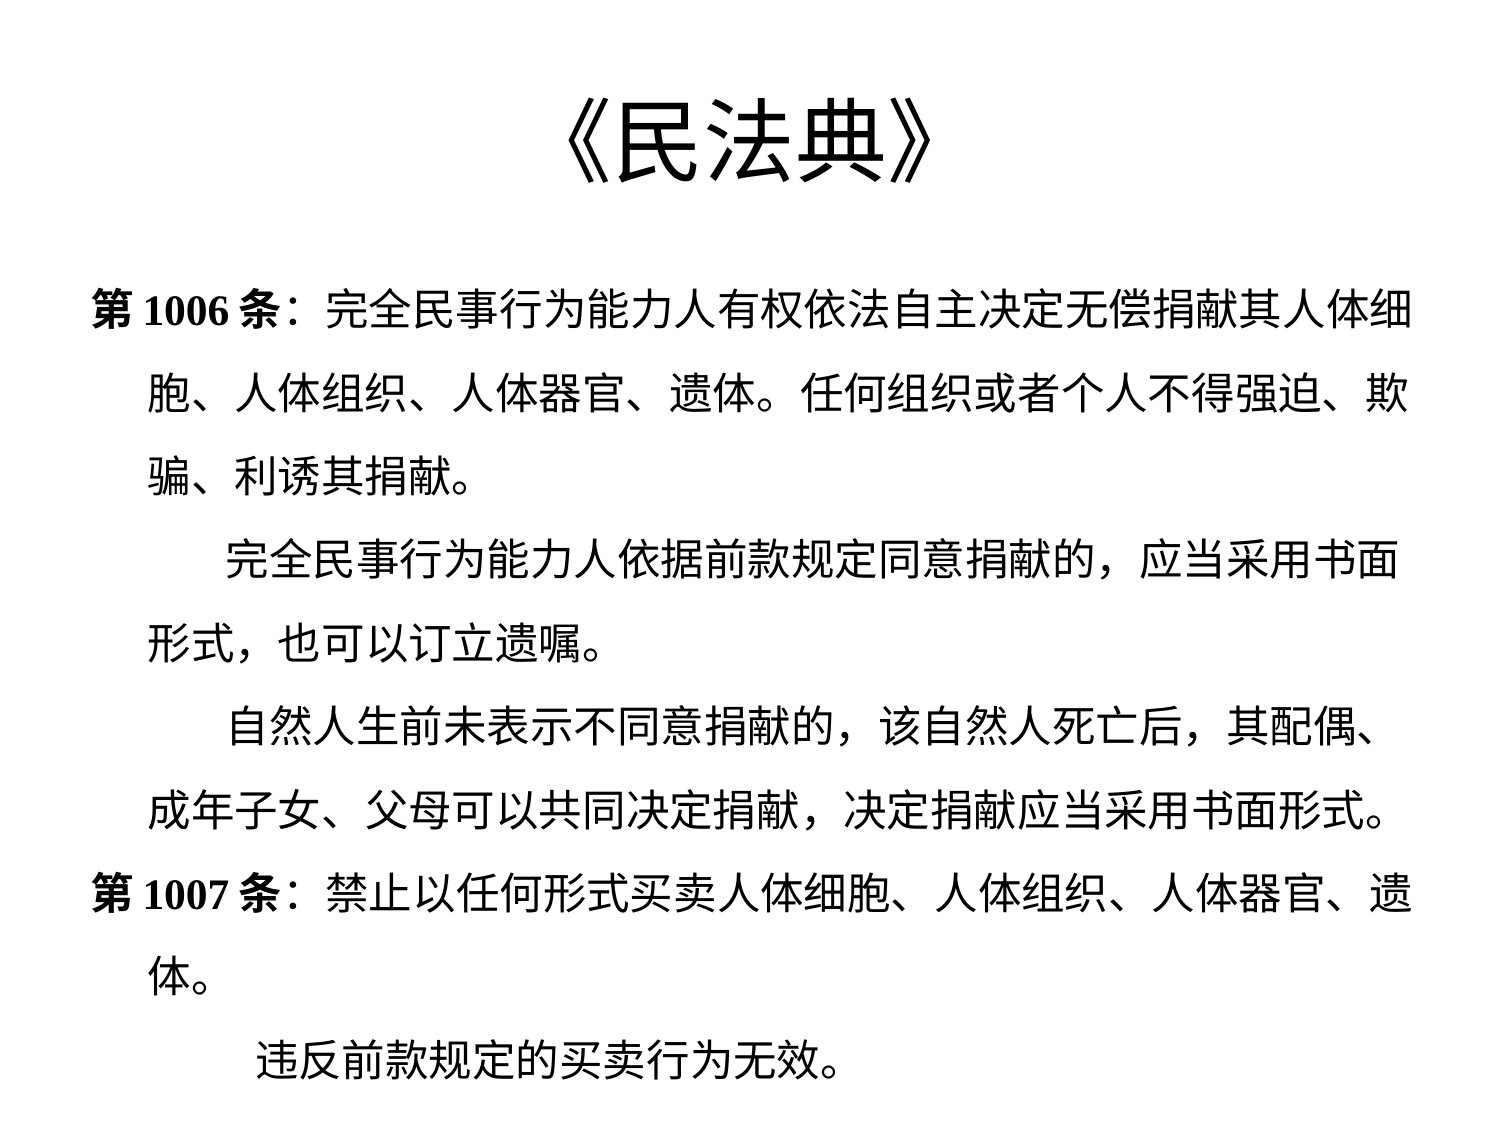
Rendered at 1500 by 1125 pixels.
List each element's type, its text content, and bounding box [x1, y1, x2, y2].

title 《民法典》 [75, 45, 1425, 233]
list 第1006条：完全民事行为能力人有权依法自主决定无偿捐献其人体细胞、人体组织、人体器官、遗体。任何组织或者个人不得强迫、欺骗、利诱其捐献。 完全民事行为能力人依据前款规定同意捐献的，应当采用书面形式，也可以订立遗嘱。 自然人生前未表示不同意捐献的，该自然人死亡后，其配偶、成年子女、父母可以共同决定捐献，决定捐献应当采用书面形式。 第1007条：禁止以任何形式买卖人体细胞、人体组织、人体器官、遗体。 违反前款规定的买卖行为无效。 [75, 243, 1436, 1094]
